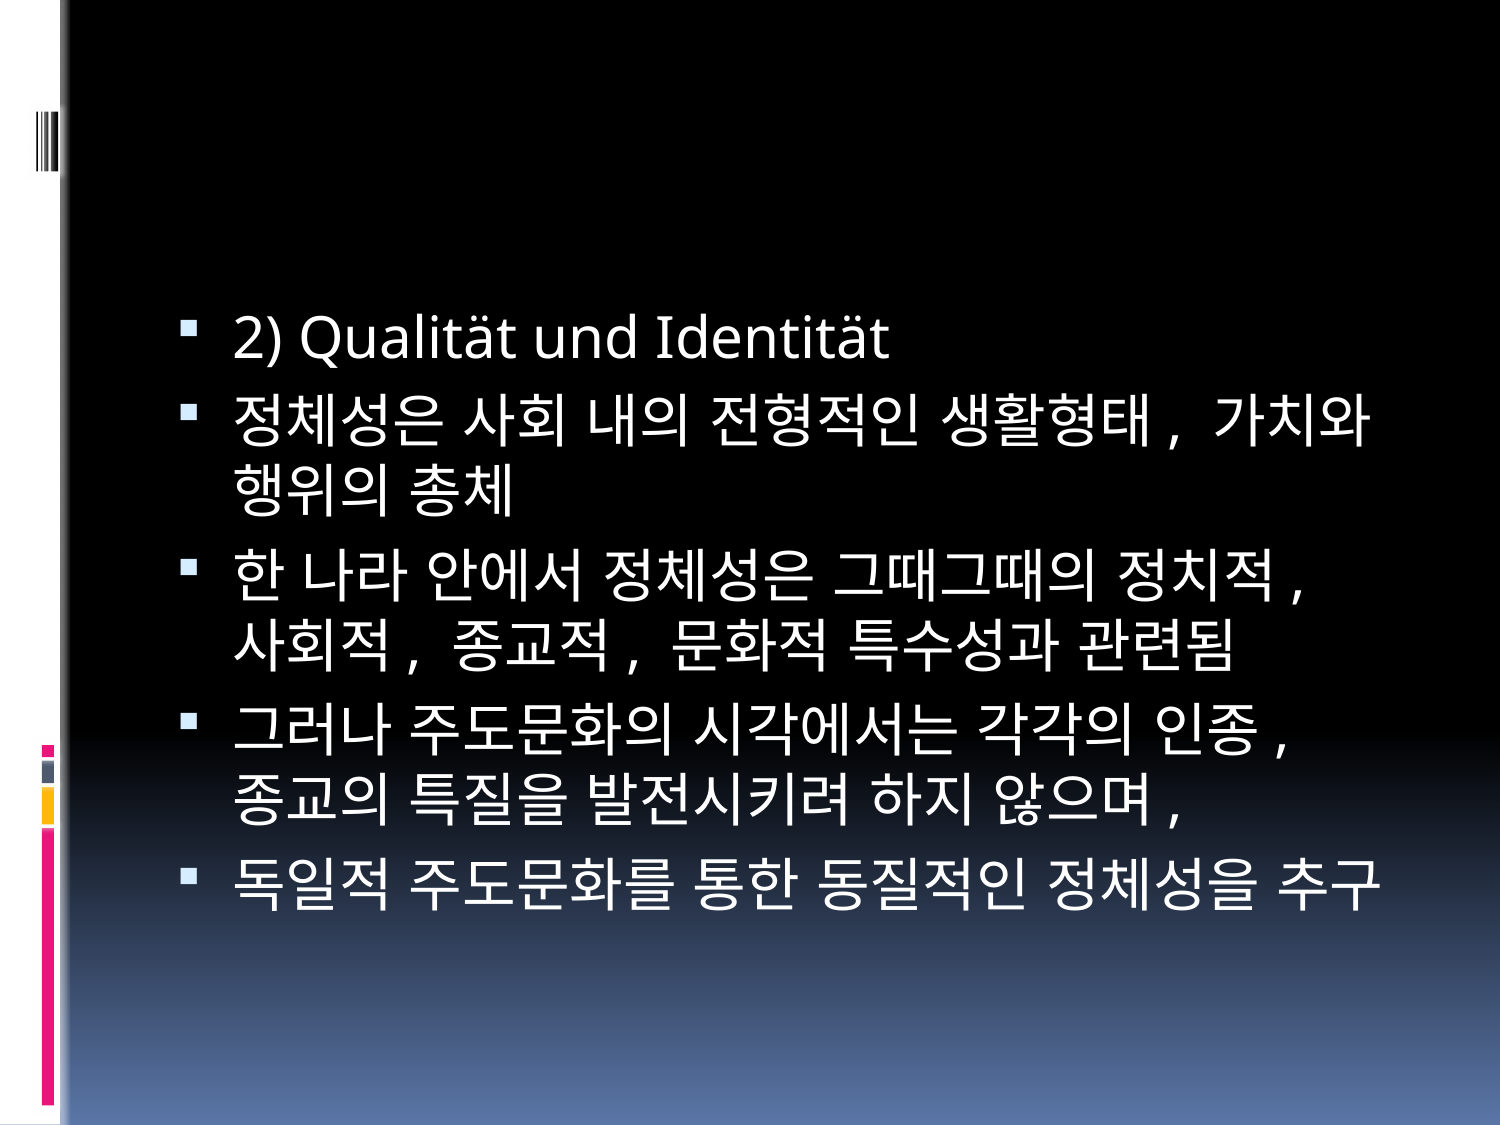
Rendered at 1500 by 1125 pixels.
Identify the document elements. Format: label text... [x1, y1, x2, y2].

list 2) Qualität und Identität 정체성은 사회 내의 전형적인 생활형태, 가치와 행위의 총체 한 나라 안에서 정체성은 그때그때의 정치적, 사회적, 종교적, 문화적 특수성과 관련됨 그러나 주도문화의 시각에서는 각각의 인종, 종교의 특질을 발전시키려 하지 않으며, 독일적 주도문화를 통한 동질적인 정체성을 추구 [150, 292, 1425, 1043]
